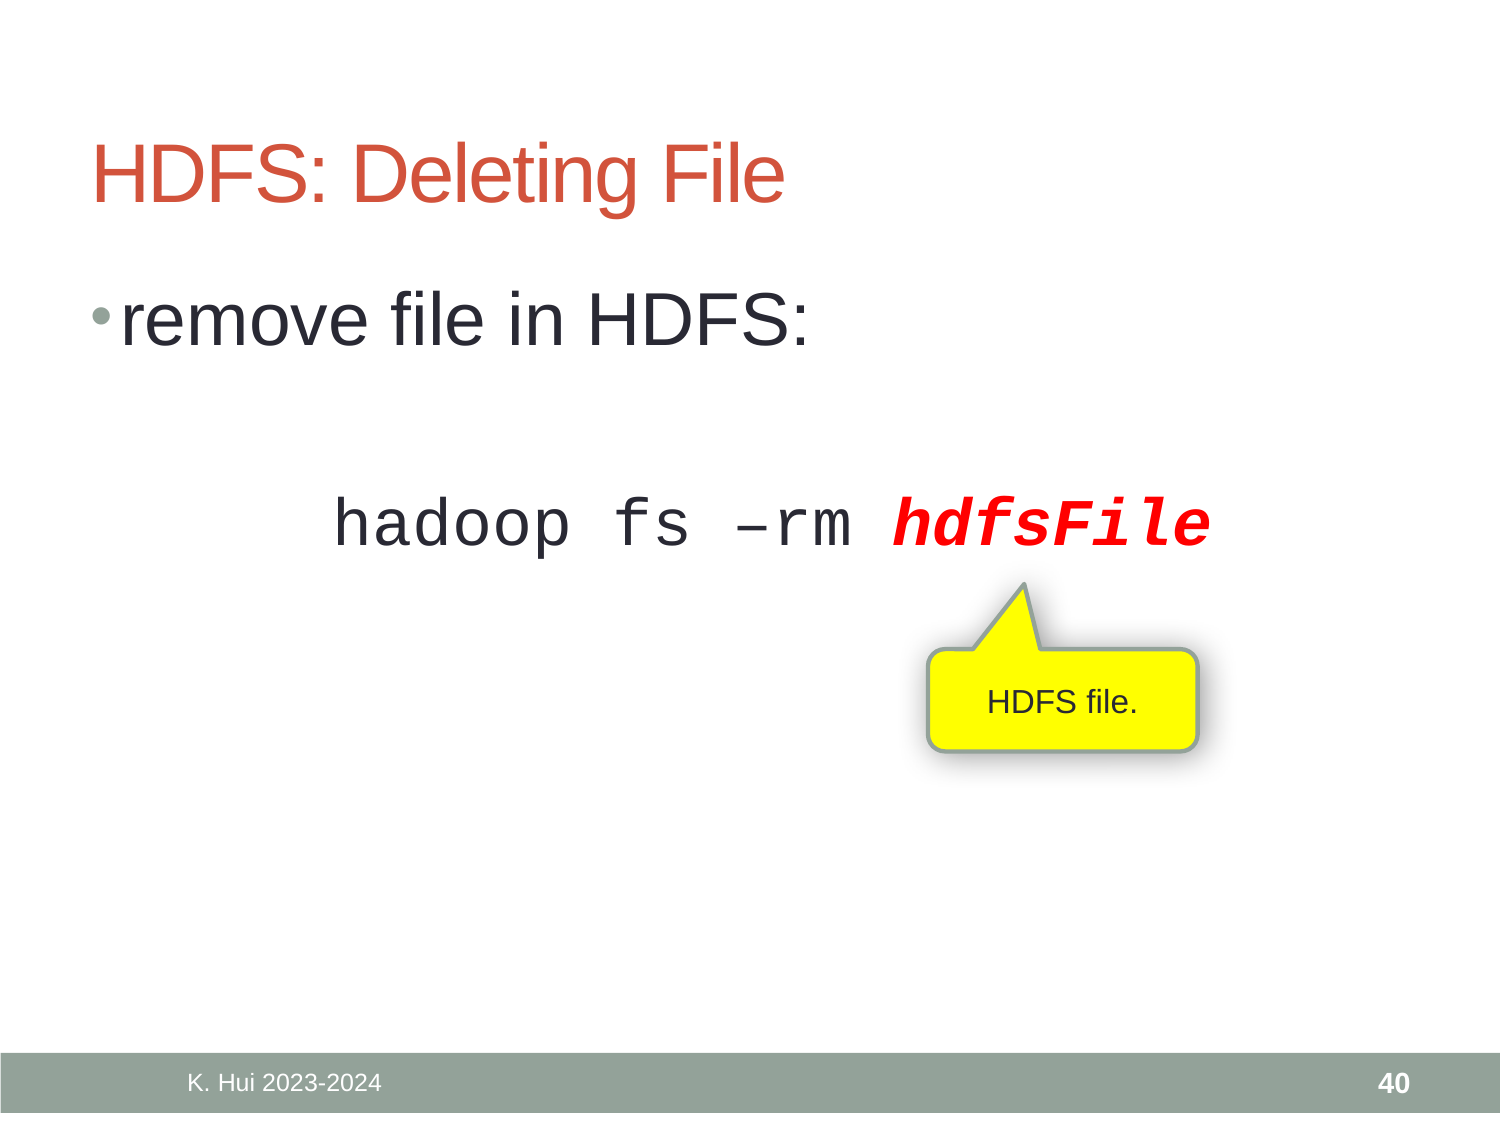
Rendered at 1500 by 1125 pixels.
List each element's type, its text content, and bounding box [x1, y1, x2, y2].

text_box HDFS file. [925, 581, 1200, 754]
title HDFS: Deleting File [75, 87, 1425, 250]
slide_number 40 [1250, 1054, 1426, 1109]
footer K. Hui 2023-2024 [75, 1054, 494, 1109]
list remove file in HDFS: hadoop fs –rm hdfsFile [75, 262, 1425, 1036]
